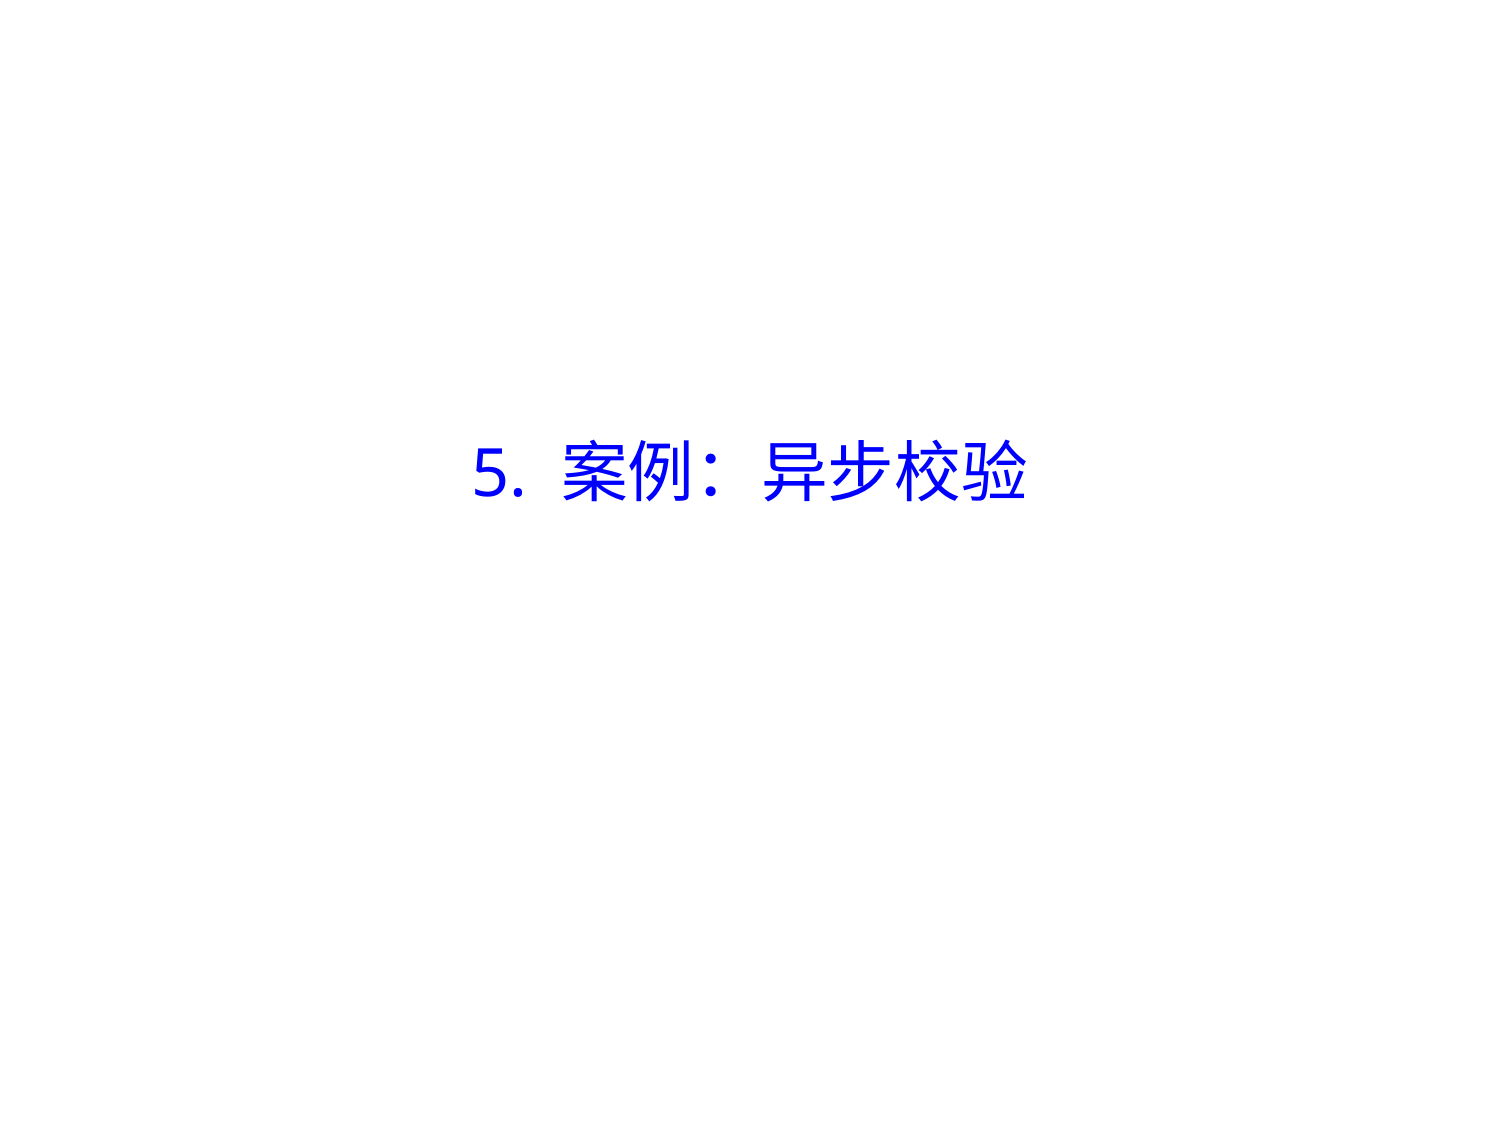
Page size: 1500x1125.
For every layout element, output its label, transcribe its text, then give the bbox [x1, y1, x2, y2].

title 5. 案例：异步校验 [112, 349, 1388, 591]
